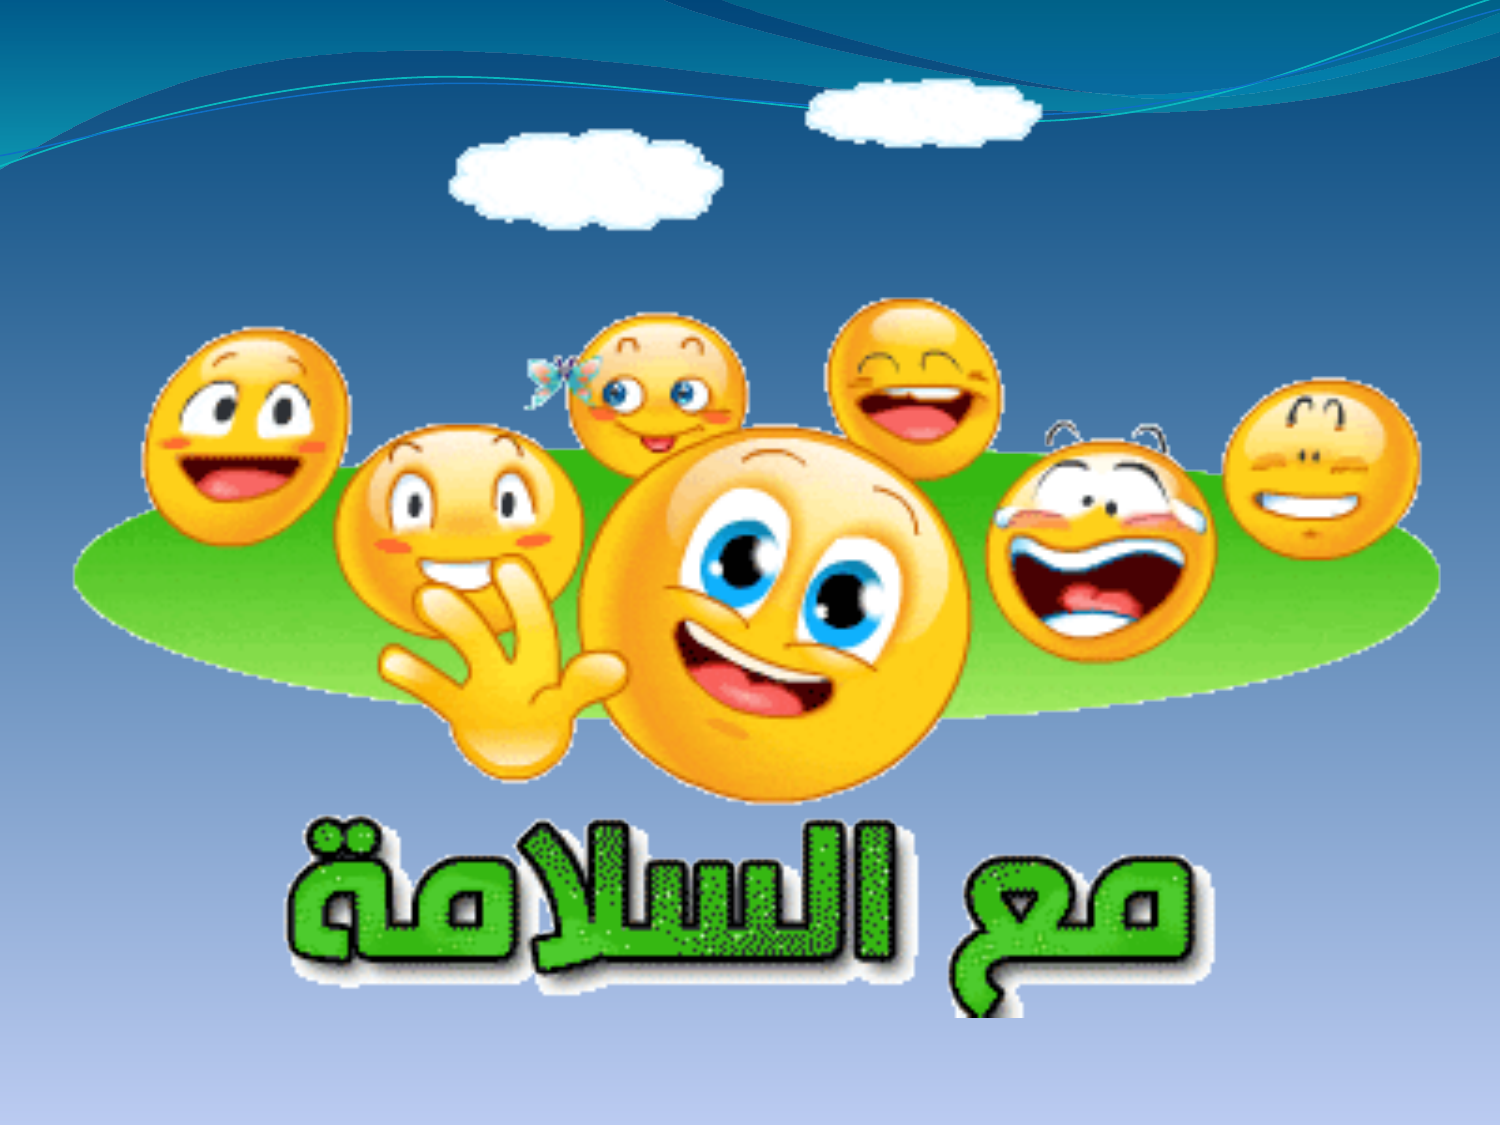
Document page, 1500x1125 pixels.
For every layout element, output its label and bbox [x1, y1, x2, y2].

list [64, 66, 1456, 1018]
